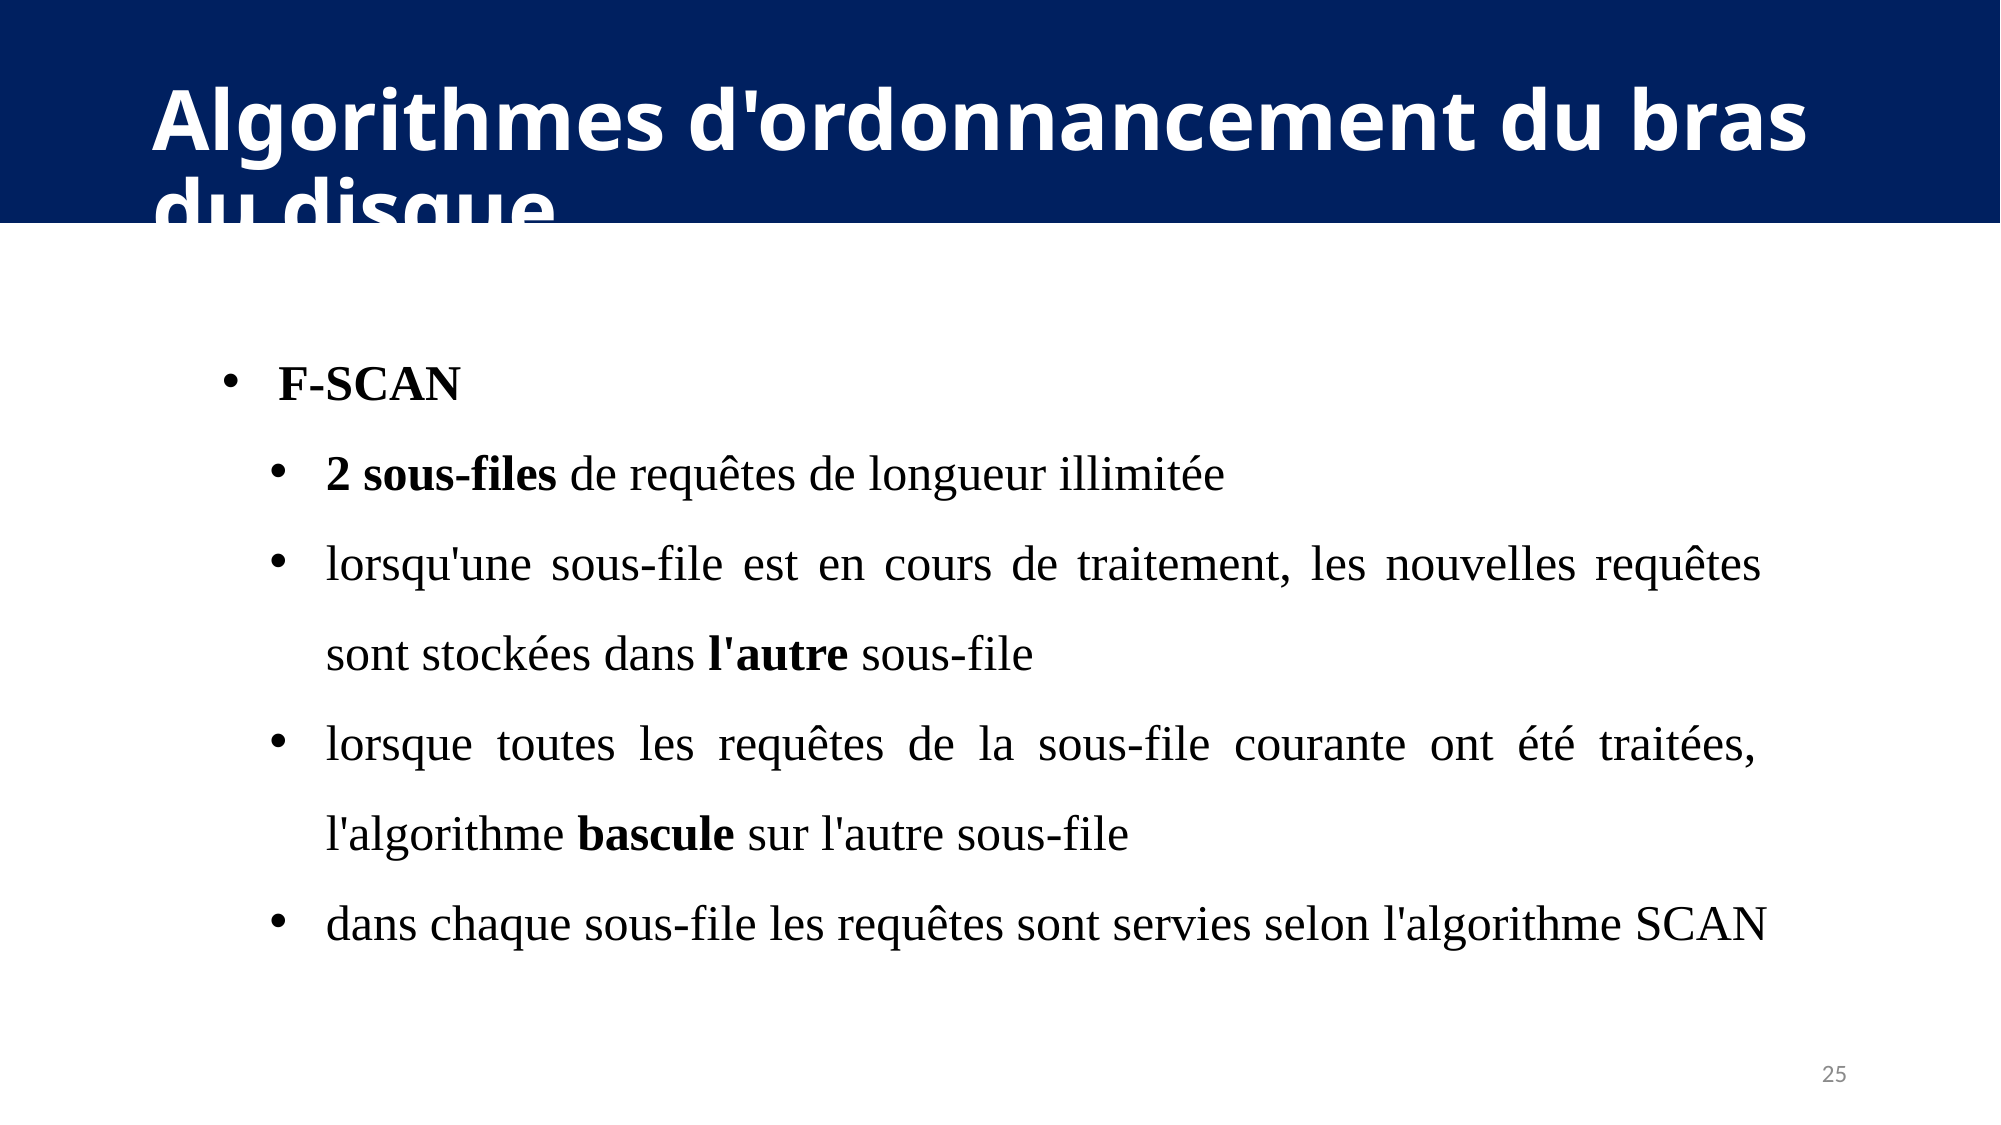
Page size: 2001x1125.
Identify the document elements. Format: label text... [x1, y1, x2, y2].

text_box [0, 0, 2000, 223]
title Algorithmes d'ordonnancement du bras du disque [137, 59, 1863, 278]
slide_number 25 [1412, 1042, 1863, 1103]
text_box F-SCAN 2 sous-files de requêtes de longueur illimitée lorsqu'une sous-file est en cours de traitement, les nouvelles requêtes sont stockées dans l'autre sous-file lorsque toutes les requêtes de la sous-file courante ont été traitées, l'algorithme bascule sur l'autre sous-file dans chaque sous-file les requêtes sont servies selon l'algorithme SCAN [220, 318, 1780, 951]
